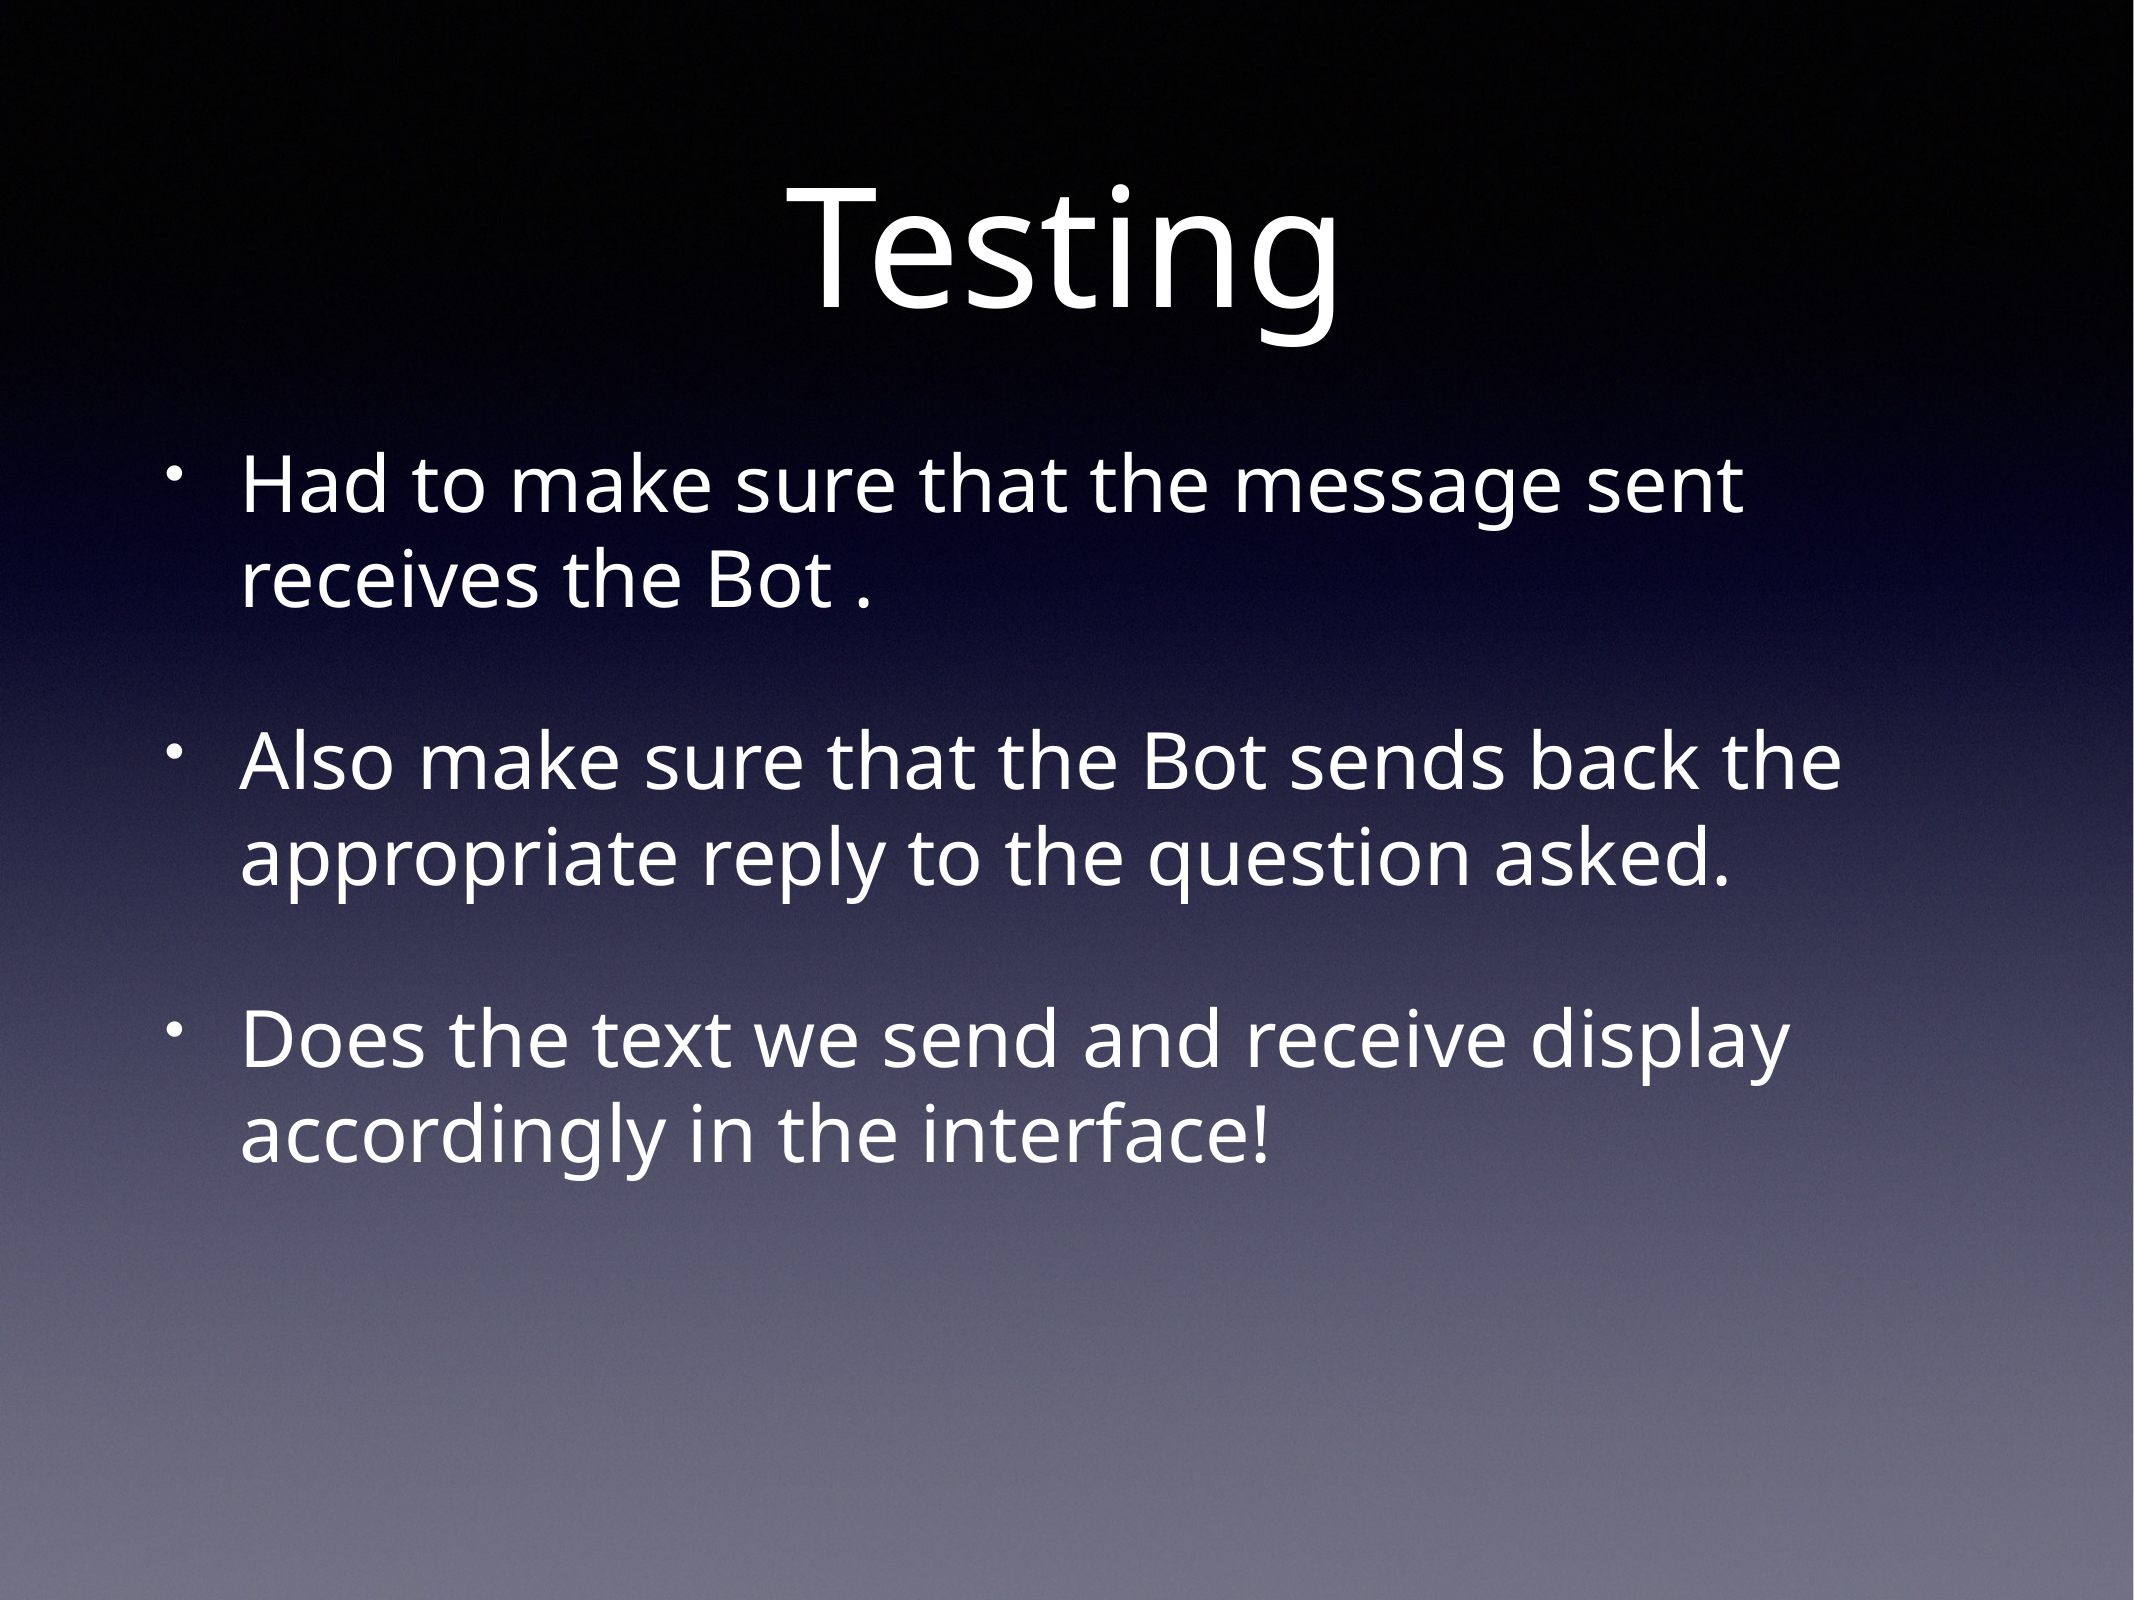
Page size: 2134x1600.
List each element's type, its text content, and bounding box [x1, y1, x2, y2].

list Had to make sure that the message sent receives the Bot . Also make sure that the Bot sends back the appropriate reply to the question asked. Does the text we send and receive display accordingly in the interface! [155, 424, 1978, 1457]
picture [0, 0, 2134, 1600]
title Testing [155, 66, 1978, 416]
